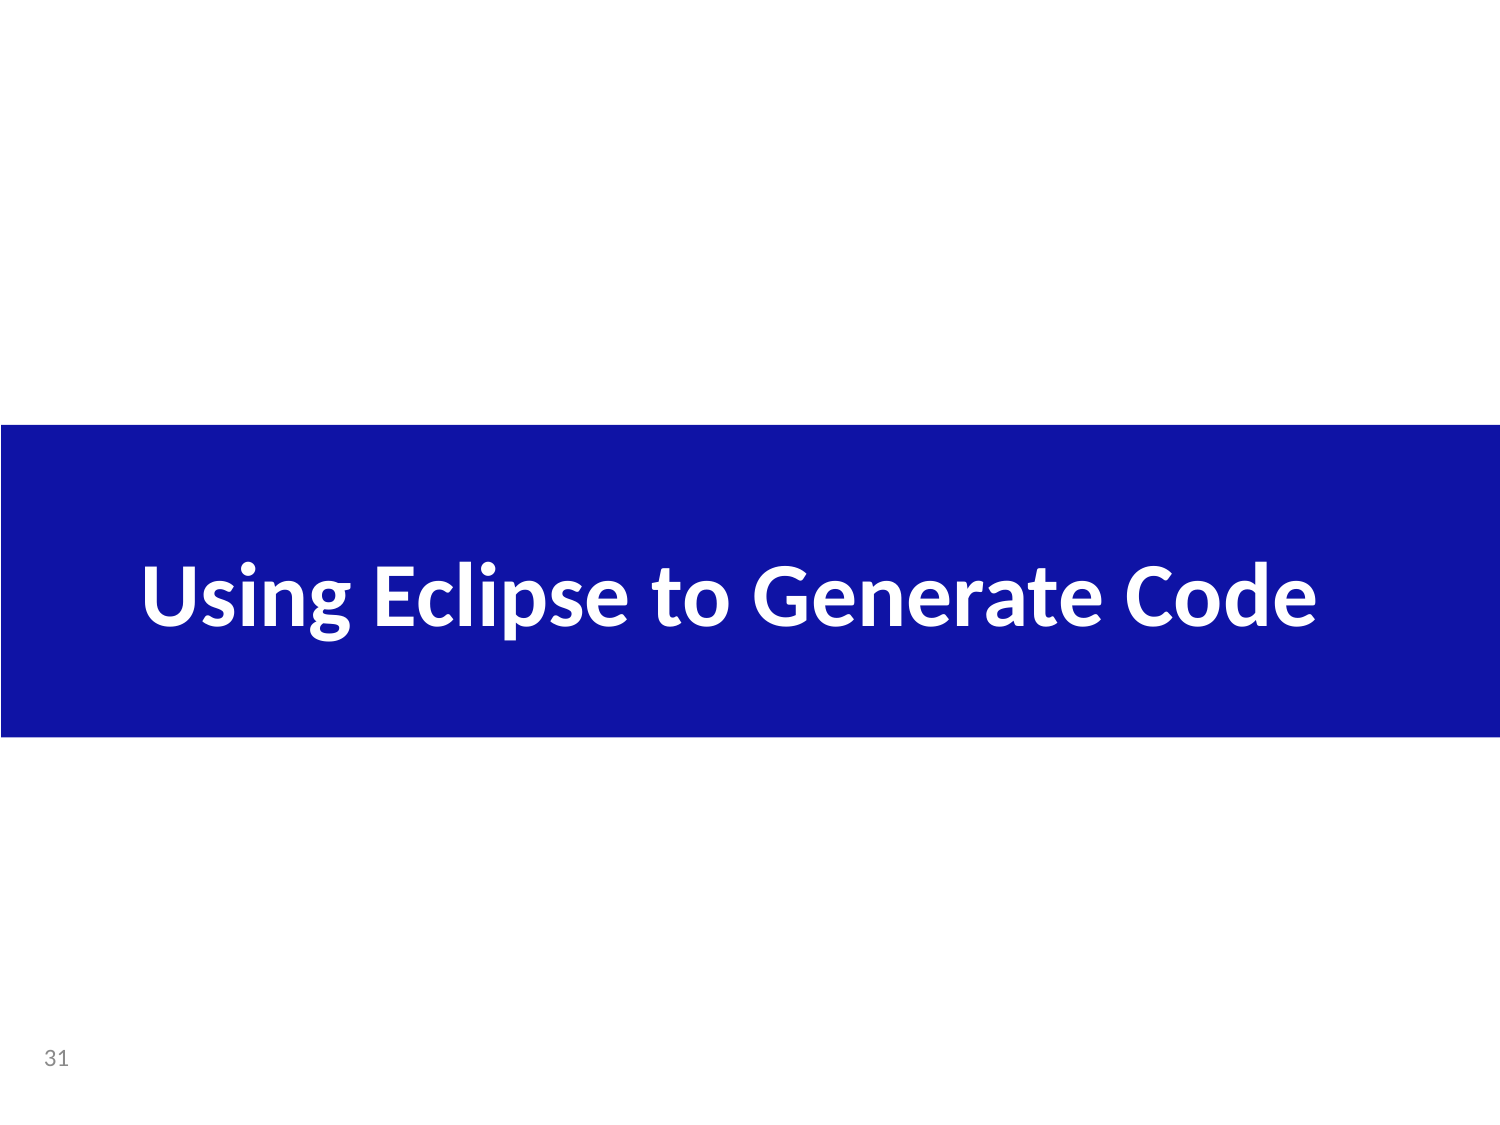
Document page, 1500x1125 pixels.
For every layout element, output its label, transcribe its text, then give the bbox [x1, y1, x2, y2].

text_box [0, 423, 1500, 740]
text_box Using Eclipse to Generate Code [63, 509, 1389, 653]
slide_number 31 [0, 1018, 99, 1094]
